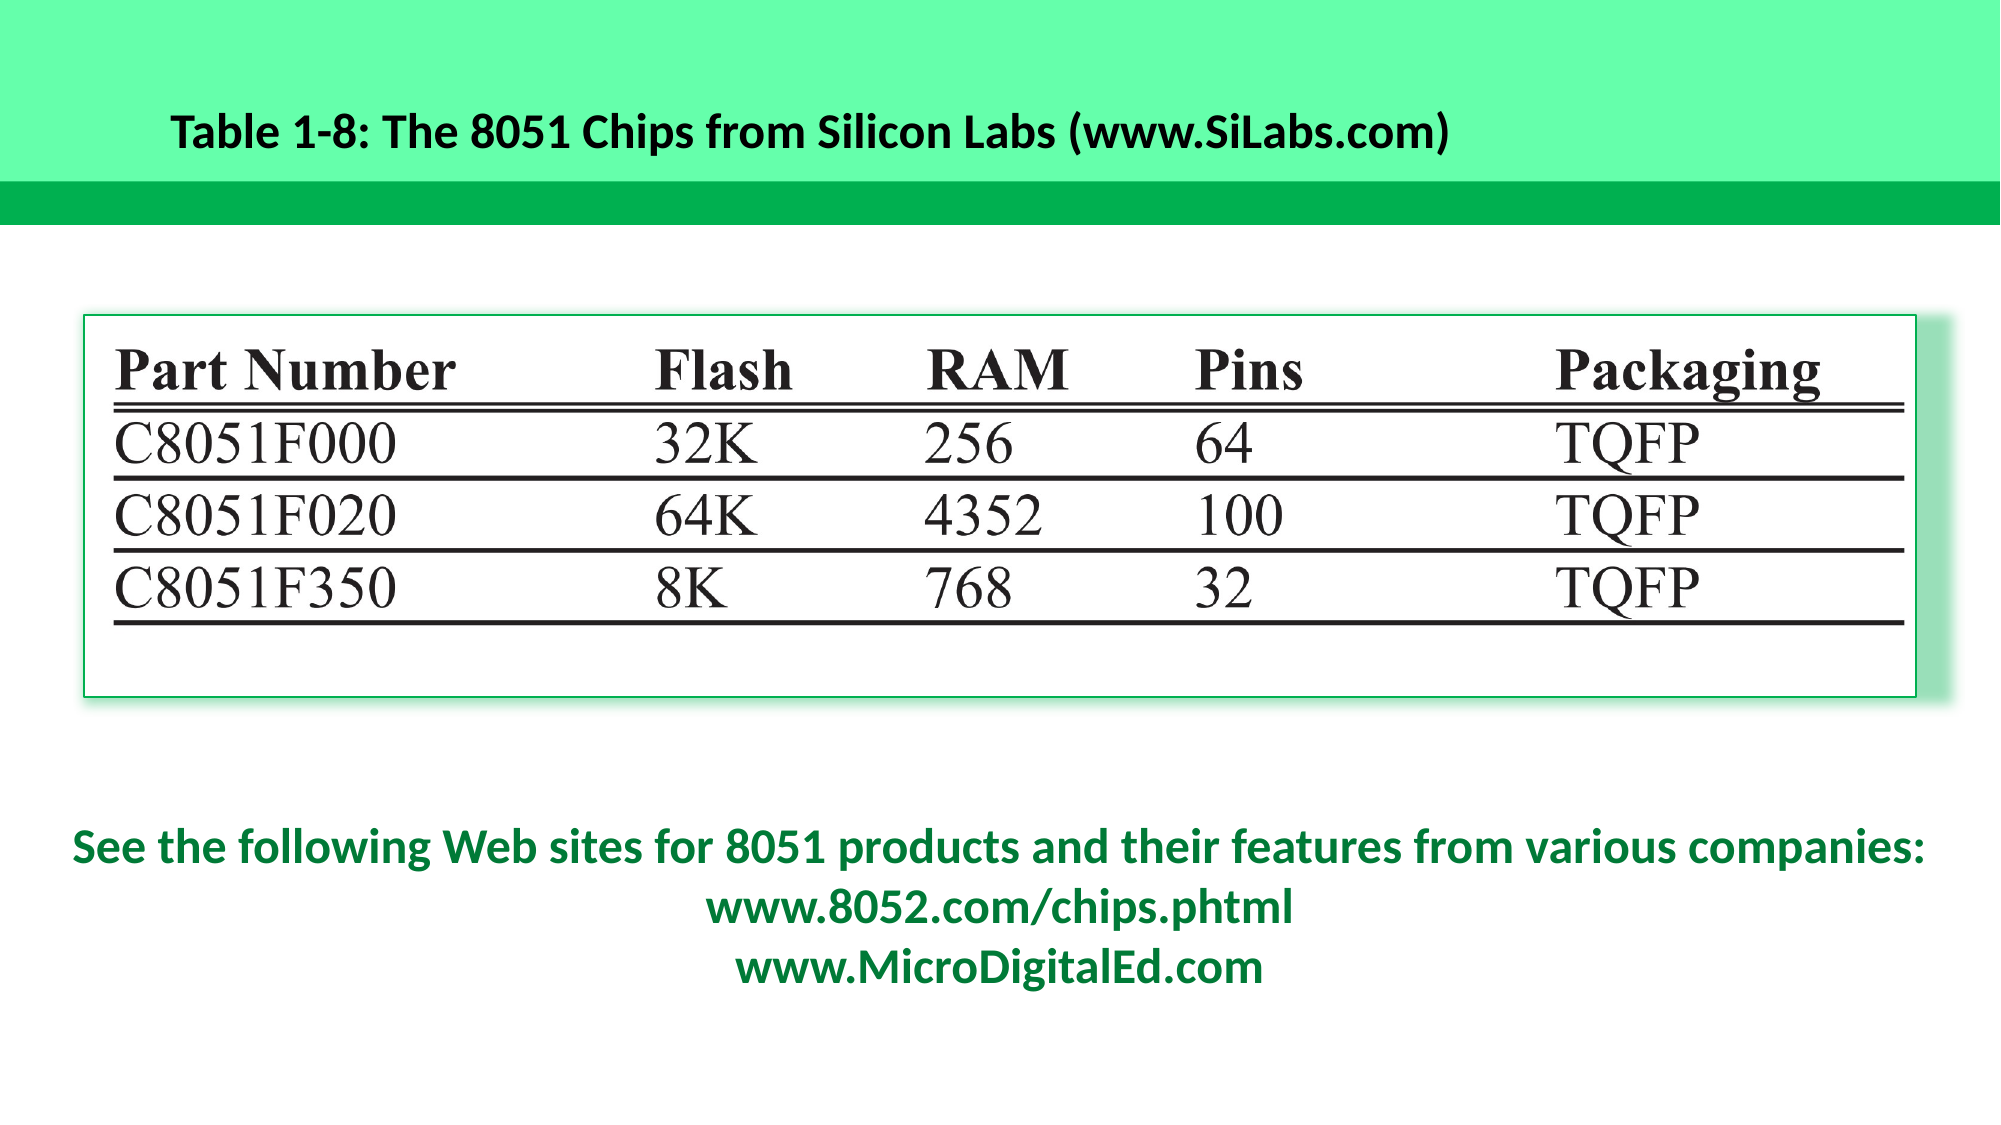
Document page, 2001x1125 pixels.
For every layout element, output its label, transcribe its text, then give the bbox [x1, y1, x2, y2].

text_box [0, 0, 2000, 182]
text_box Table 1-8: The 8051 Chips from Silicon Labs (www.SiLabs.com) [155, 90, 1960, 166]
picture [85, 315, 1915, 697]
text_box [0, 182, 2000, 226]
text_box See the following Web sites for 8051 products and their features from various companies: www.8052.com/chips.phtml www.MicroDigitalEd.com [0, 806, 2000, 1002]
